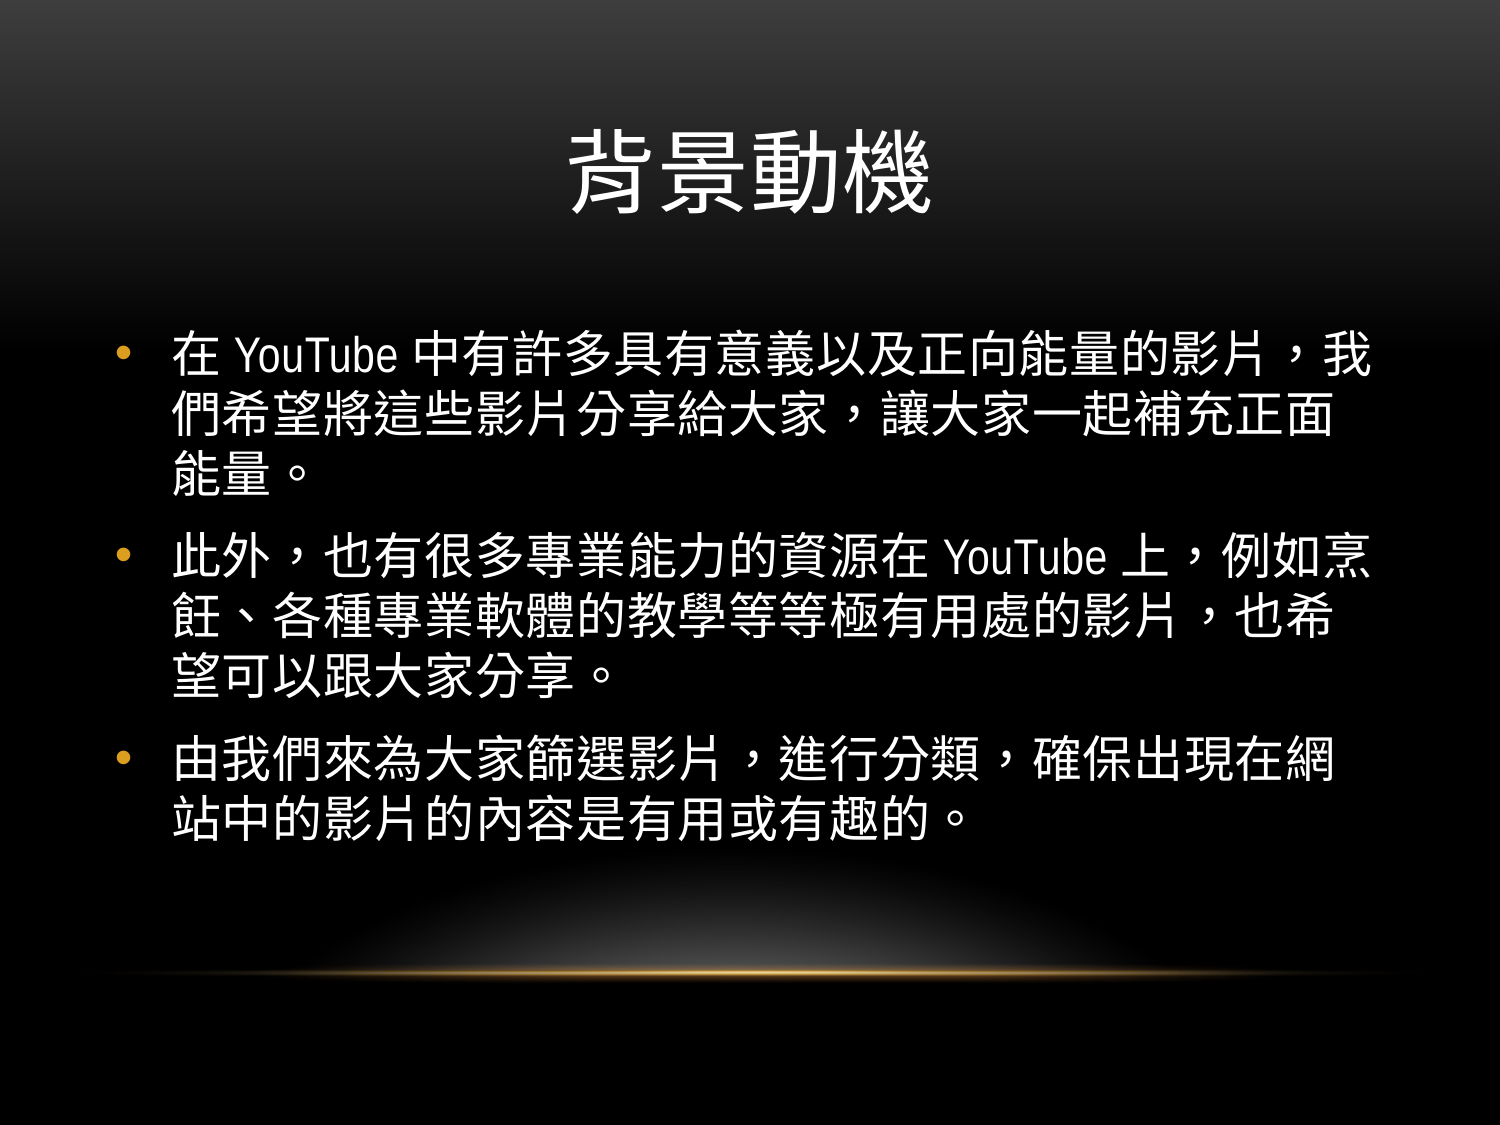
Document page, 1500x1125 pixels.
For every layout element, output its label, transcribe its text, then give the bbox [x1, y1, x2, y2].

list 在YouTube中有許多具有意義以及正向能量的影片，我們希望將這些影片分享給大家，讓大家一起補充正面能量。 此外，也有很多專業能力的資源在YouTube上，例如烹飪、各種專業軟體的教學等等極有用處的影片，也希望可以跟大家分享。 由我們來為大家篩選影片，進行分類，確保出現在網站中的影片的內容是有用或有趣的。 [99, 314, 1400, 990]
picture [0, 0, 1500, 1125]
title 背景動機 [99, 45, 1400, 233]
